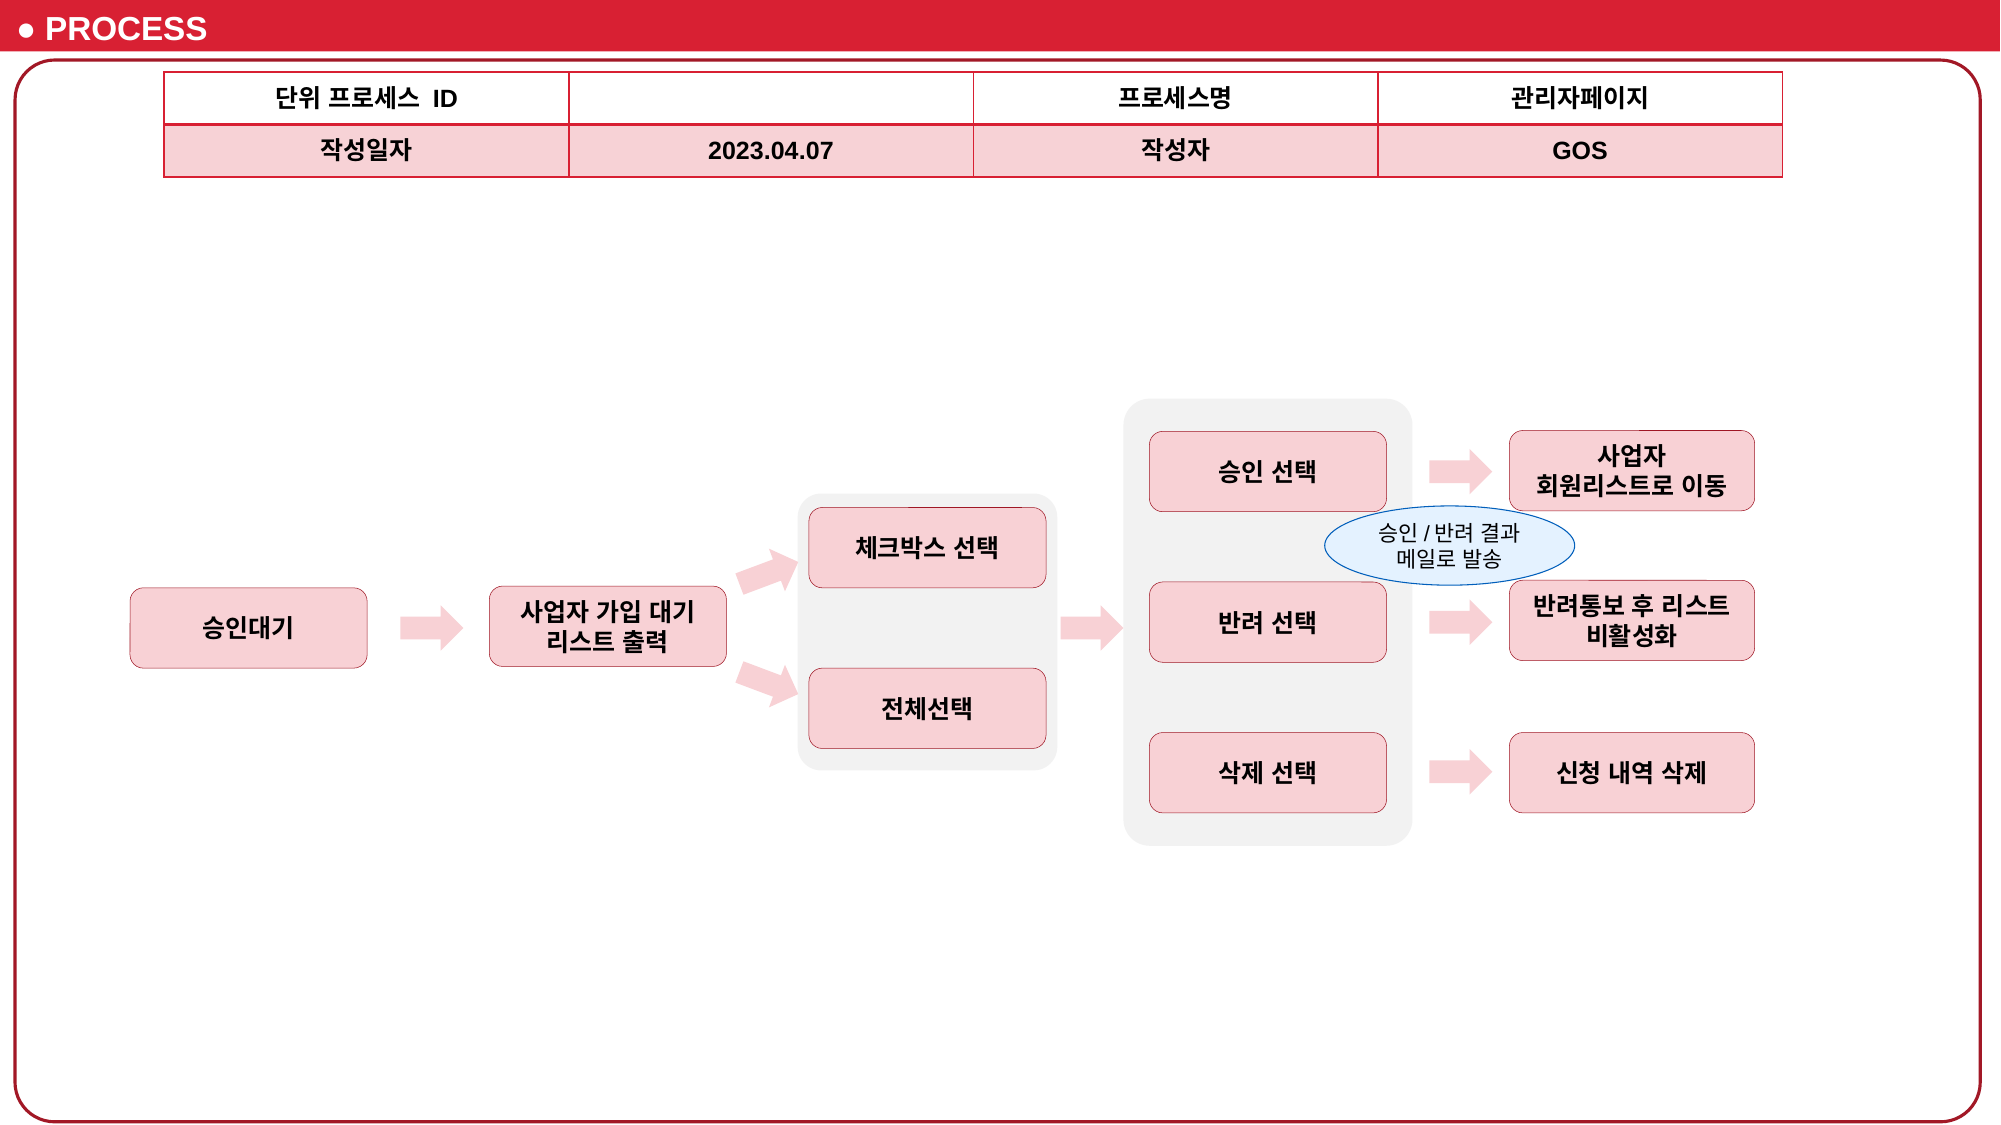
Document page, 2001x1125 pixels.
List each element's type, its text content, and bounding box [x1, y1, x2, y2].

text_box [733, 659, 801, 710]
text_box 승인대기 [127, 585, 370, 671]
text_box 사업자 가입 대기 리스트 출력 [487, 583, 729, 669]
text_box 사업자 회원리스트로 이동 [1507, 428, 1757, 513]
text_box 체크박스 선택 [806, 505, 1049, 590]
text_box [733, 546, 801, 597]
text_box 승인/반려 결과 메일로 발송 [1416, 503, 1577, 588]
text_box [1427, 597, 1495, 647]
text_box 반려통보 후 리스트 비활성화 [1507, 578, 1757, 663]
text_box 전체선택 [806, 665, 1049, 751]
text_box [1427, 747, 1495, 797]
text_box [12, 57, 1983, 1124]
text_box [1427, 446, 1495, 497]
text_box [1058, 603, 1118, 653]
text_box ● PROCESS [1, 0, 223, 55]
text_box 신청 내역 삭제 [1507, 730, 1757, 815]
text_box [398, 603, 466, 653]
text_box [1123, 398, 1413, 846]
